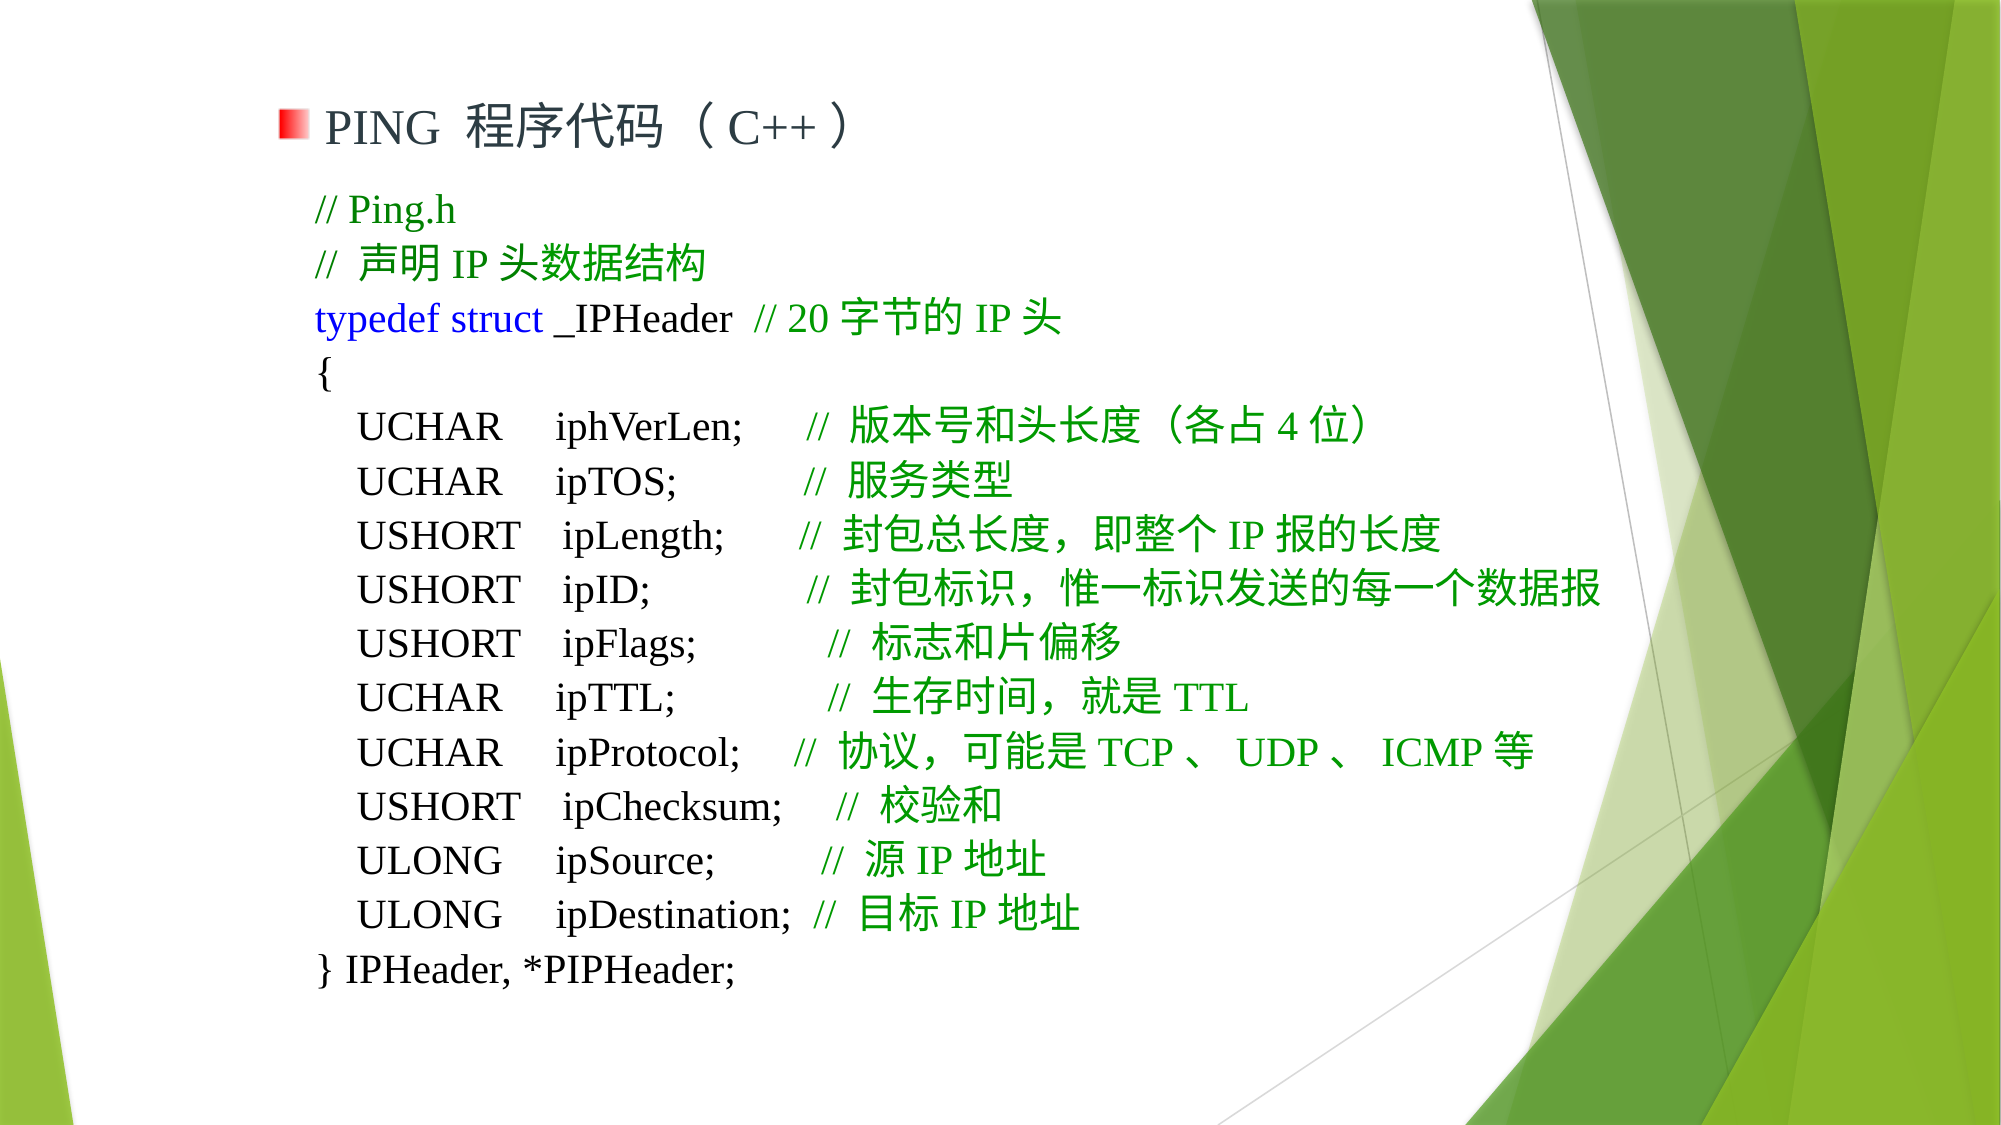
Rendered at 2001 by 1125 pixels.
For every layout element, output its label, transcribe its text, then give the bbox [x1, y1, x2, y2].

text_box PING 程序代码（C++） [262, 87, 1150, 165]
picture [277, 107, 313, 143]
text_box // Ping.h // 声明IP头数据结构 typedef struct _IPHeader // 20字节的IP头 { UCHAR iphVerLen; // 版本号和头长度（各占4位） UCHAR ipTOS; // 服务类型 USHORT ipLength; // 封包总长度，即整个IP报的长度 USHORT ipID; // 封包标识，惟一标识发送的每一个数据报 USHORT ipFlags; // 标志和片偏移 UCHAR ipTTL; // 生存时间，就是TTL UCHAR ipProtocol; // 协议，可能是TCP、UDP、ICMP等 USHORT ipChecksum; // 校验和 ULONG ipSource; // 源IP地址 ULONG ipDestination; // 目标IP地址 } IPHeader, *PIPHeader; [300, 174, 1688, 999]
